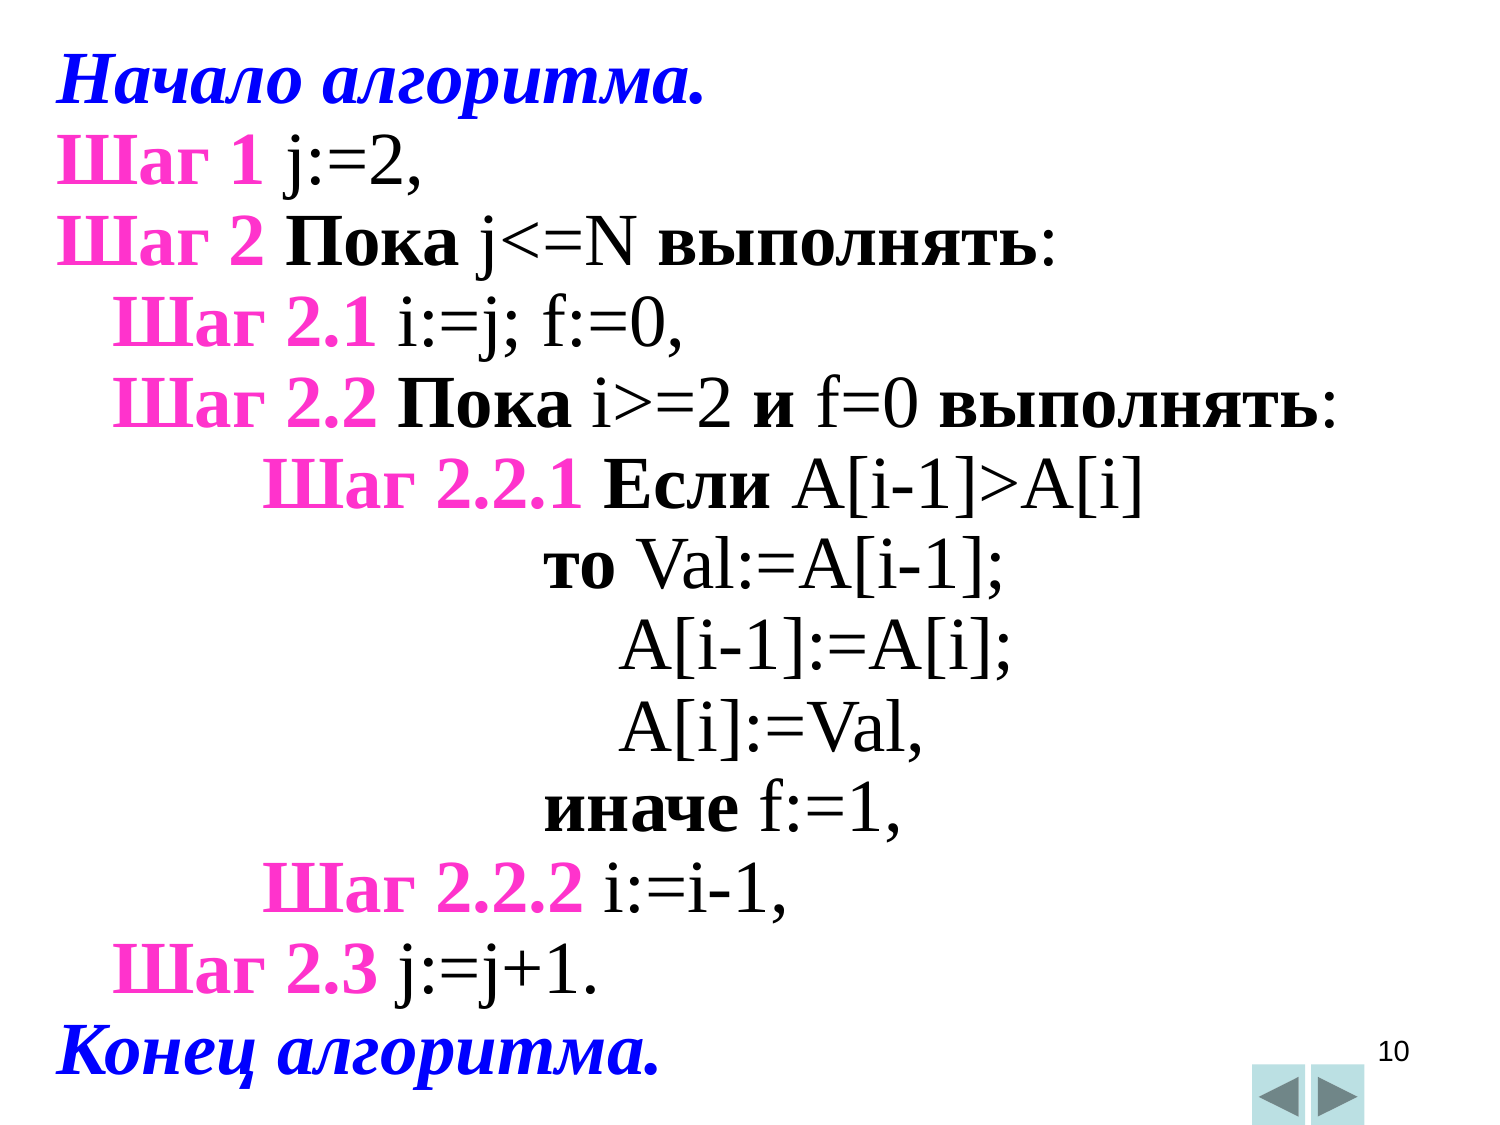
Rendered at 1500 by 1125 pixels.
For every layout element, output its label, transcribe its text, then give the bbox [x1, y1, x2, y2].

list Начало алгоритма. Шаг 1 j:=2, Шаг 2 Пока j<=N выполнять: Шаг 2.1 i:=j; f:=0, Шаг 2.2 Пока i>=2 и f=0 выполнять: Шаг 2.2.1 Если A[i-1]>A[i] то Val:=A[i-1]; A[i-1]:=A[i]; A[i]:=Val, иначе f:=1, Шаг 2.2.2 i:=i-1, Шаг 2.3 j:=j+1. Конец алгоритма. [41, 31, 1471, 1125]
